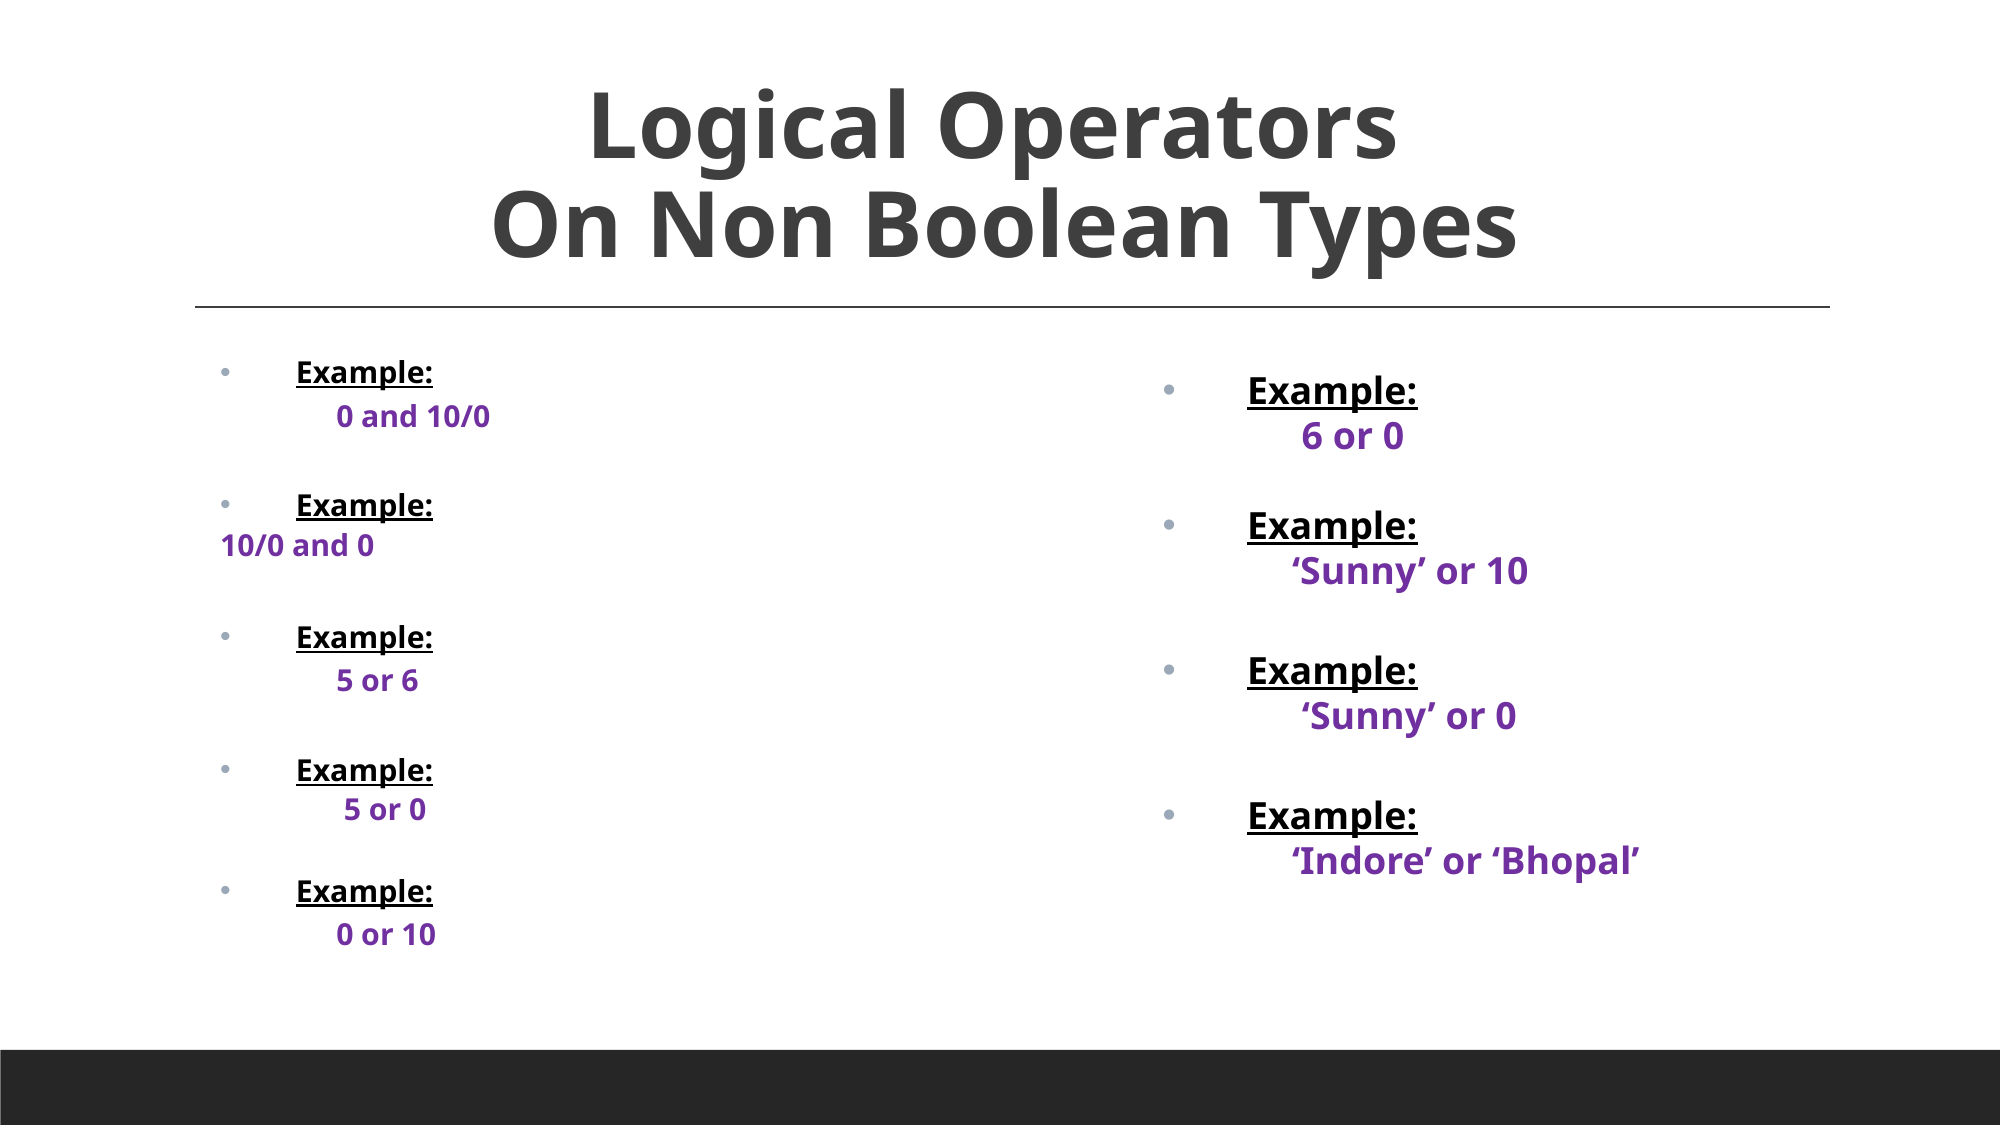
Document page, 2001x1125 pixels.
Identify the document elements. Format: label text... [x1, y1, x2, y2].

list Example: 0 and 10/0 Example: 10/0 and 0 Example: 5 or 6 Example: 5 or 0 Example: 0 or 10 [180, 345, 1830, 963]
text_box Example: 6 or 0 Example: ‘Sunny’ or 10 Example: ‘Sunny’ or 0 Example: ‘Indore’ or ‘Bhopal’ [1102, 359, 2000, 992]
title Logical Operators On Non Boolean Types [180, 47, 1830, 285]
